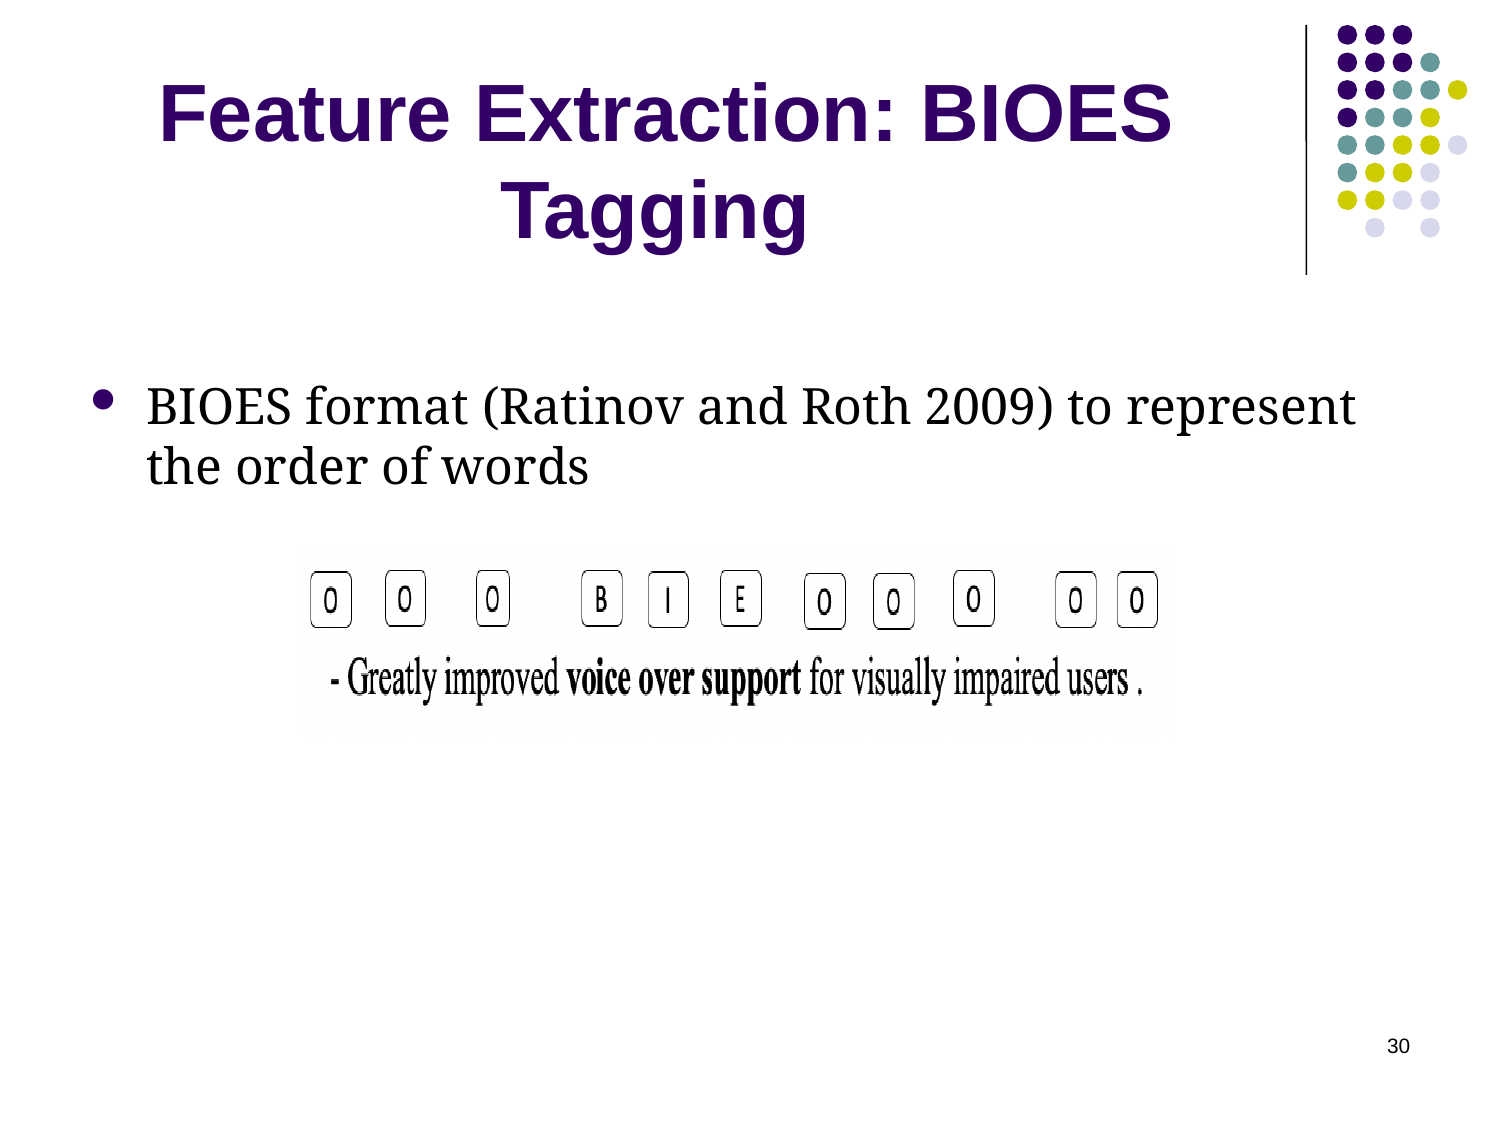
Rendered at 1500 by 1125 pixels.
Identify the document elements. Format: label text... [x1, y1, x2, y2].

title Feature Extraction: BIOES Tagging [32, 49, 1301, 263]
picture [299, 549, 1176, 738]
list BIOES format (Ratinov and Roth 2009) to represent the order of words [74, 281, 1426, 1006]
slide_number 30 [1074, 1024, 1426, 1101]
